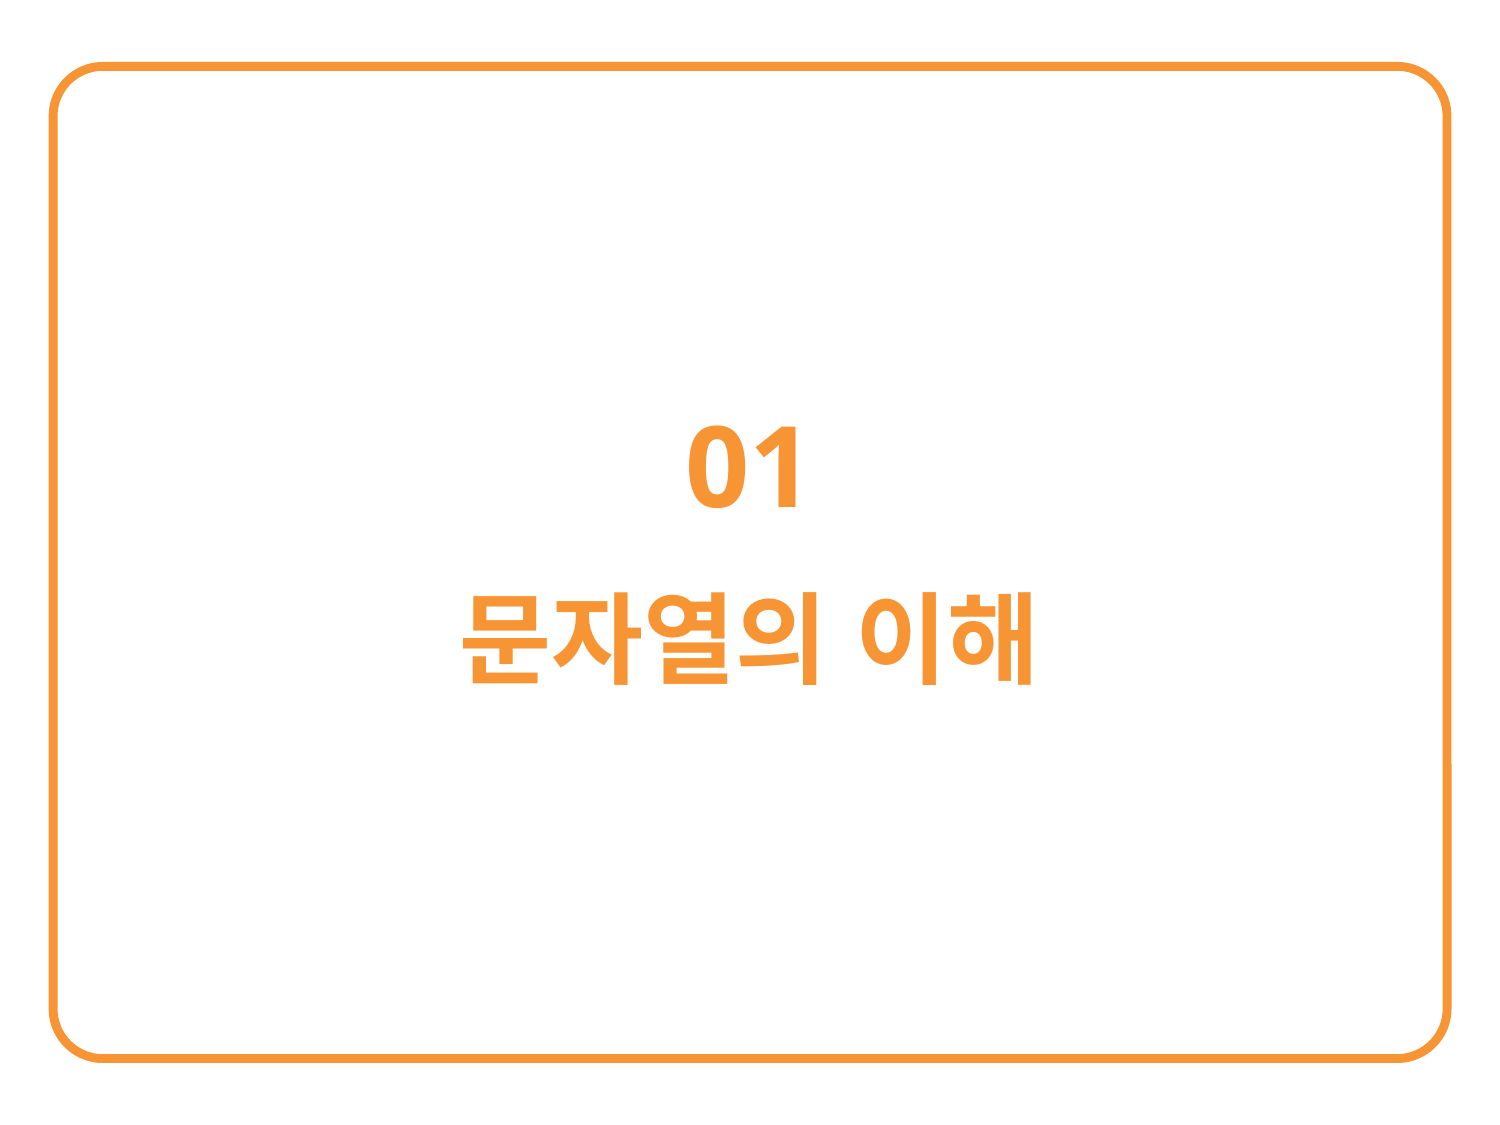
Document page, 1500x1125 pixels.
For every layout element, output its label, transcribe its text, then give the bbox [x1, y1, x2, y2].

list 01 [117, 385, 1383, 540]
list 문자열의 이해 [117, 559, 1383, 715]
